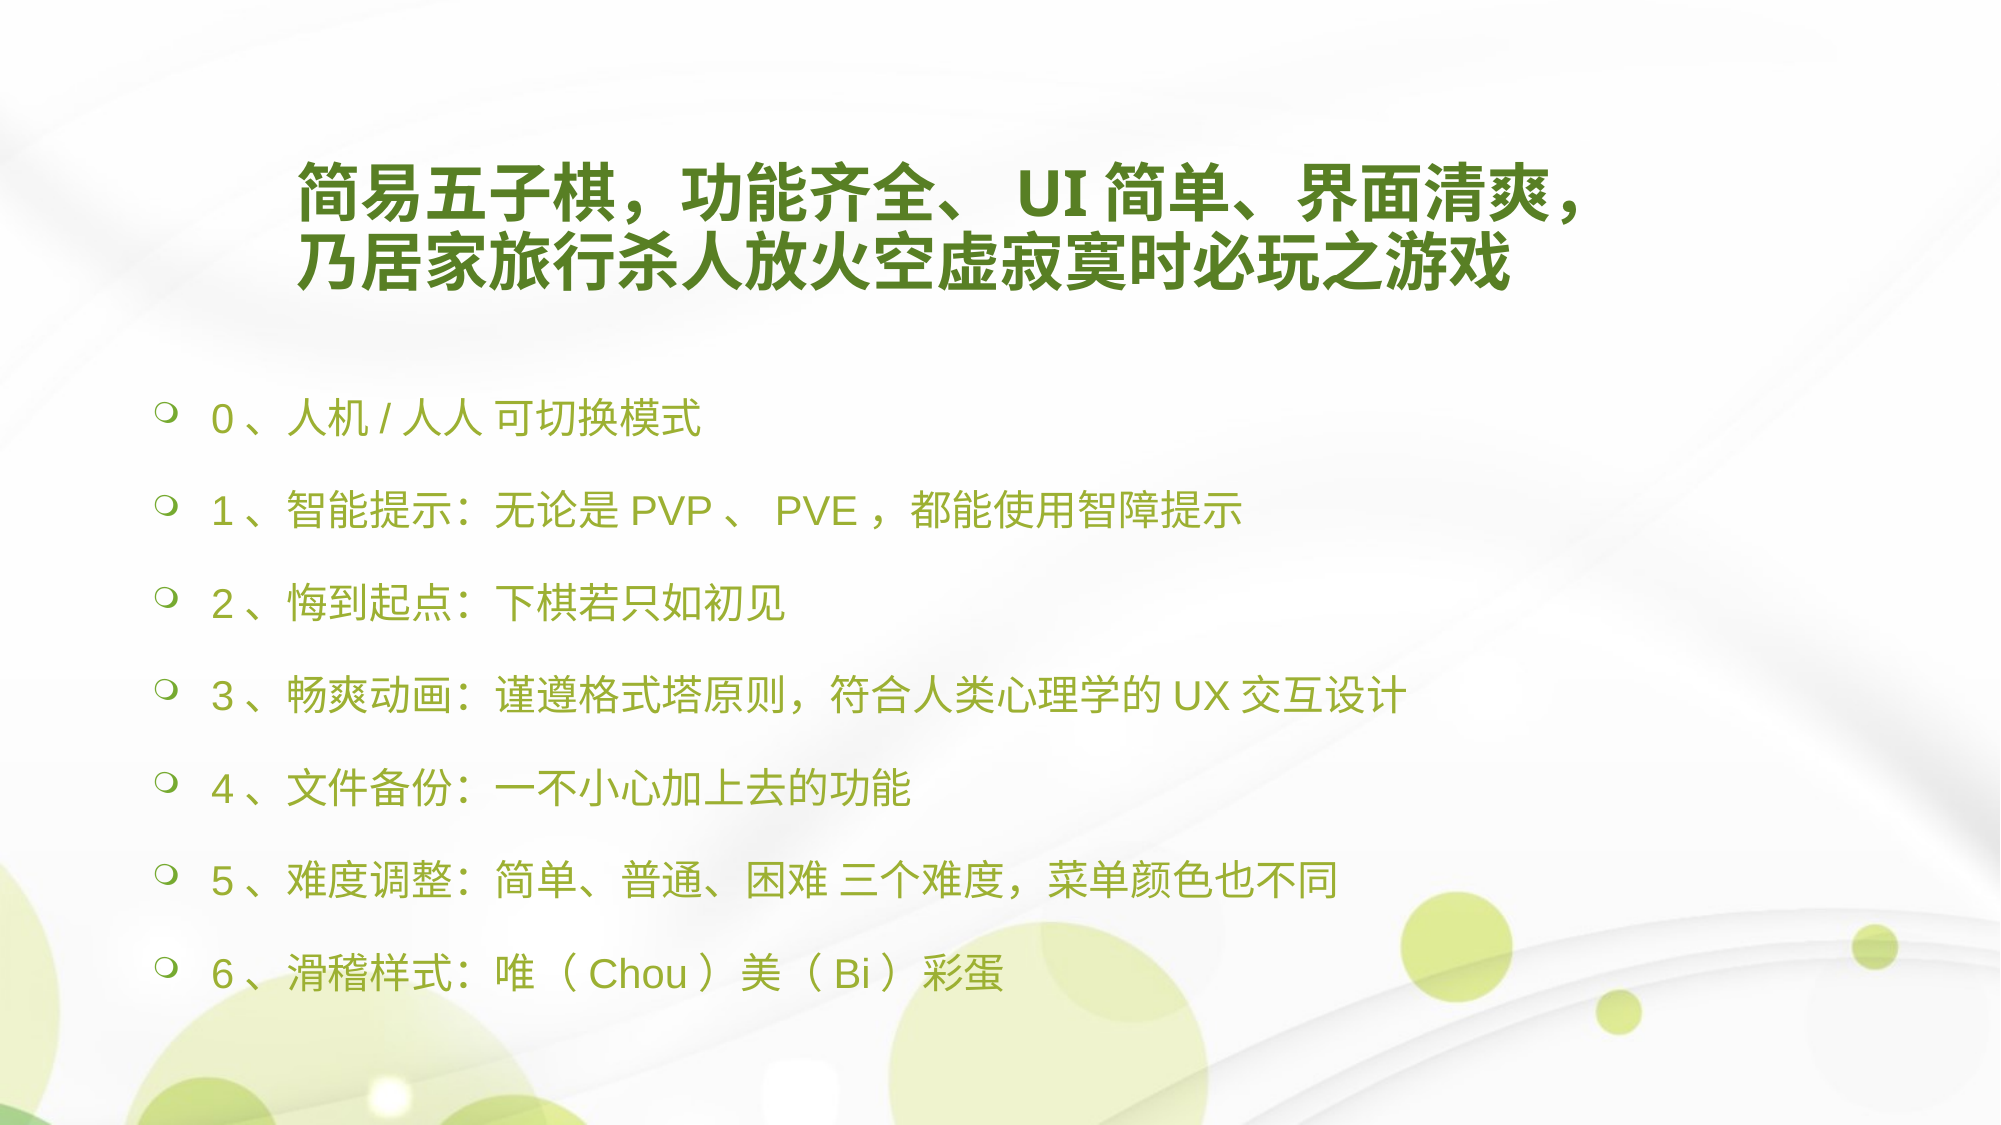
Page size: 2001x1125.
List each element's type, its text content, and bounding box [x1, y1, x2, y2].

title 简易五子棋，功能齐全、UI简单、界面清爽， 乃居家旅行杀人放火空虚寂寞时必玩之游戏 [281, 89, 1678, 307]
list 0、人机/人人 可切换模式 1、智能提示：无论是PVP、PVE，都能使用智障提示 2、悔到起点：下棋若只如初见 3、畅爽动画：谨遵格式塔原则，符合人类心理学的UX交互设计 4、文件备份：一不小心加上去的功能 5、难度调整：简单、普通、困难 三个难度，菜单颜色也不同 6、滑稽样式：唯（Chou）美（Bi）彩蛋 [137, 379, 1863, 1093]
picture [0, 0, 2000, 1125]
